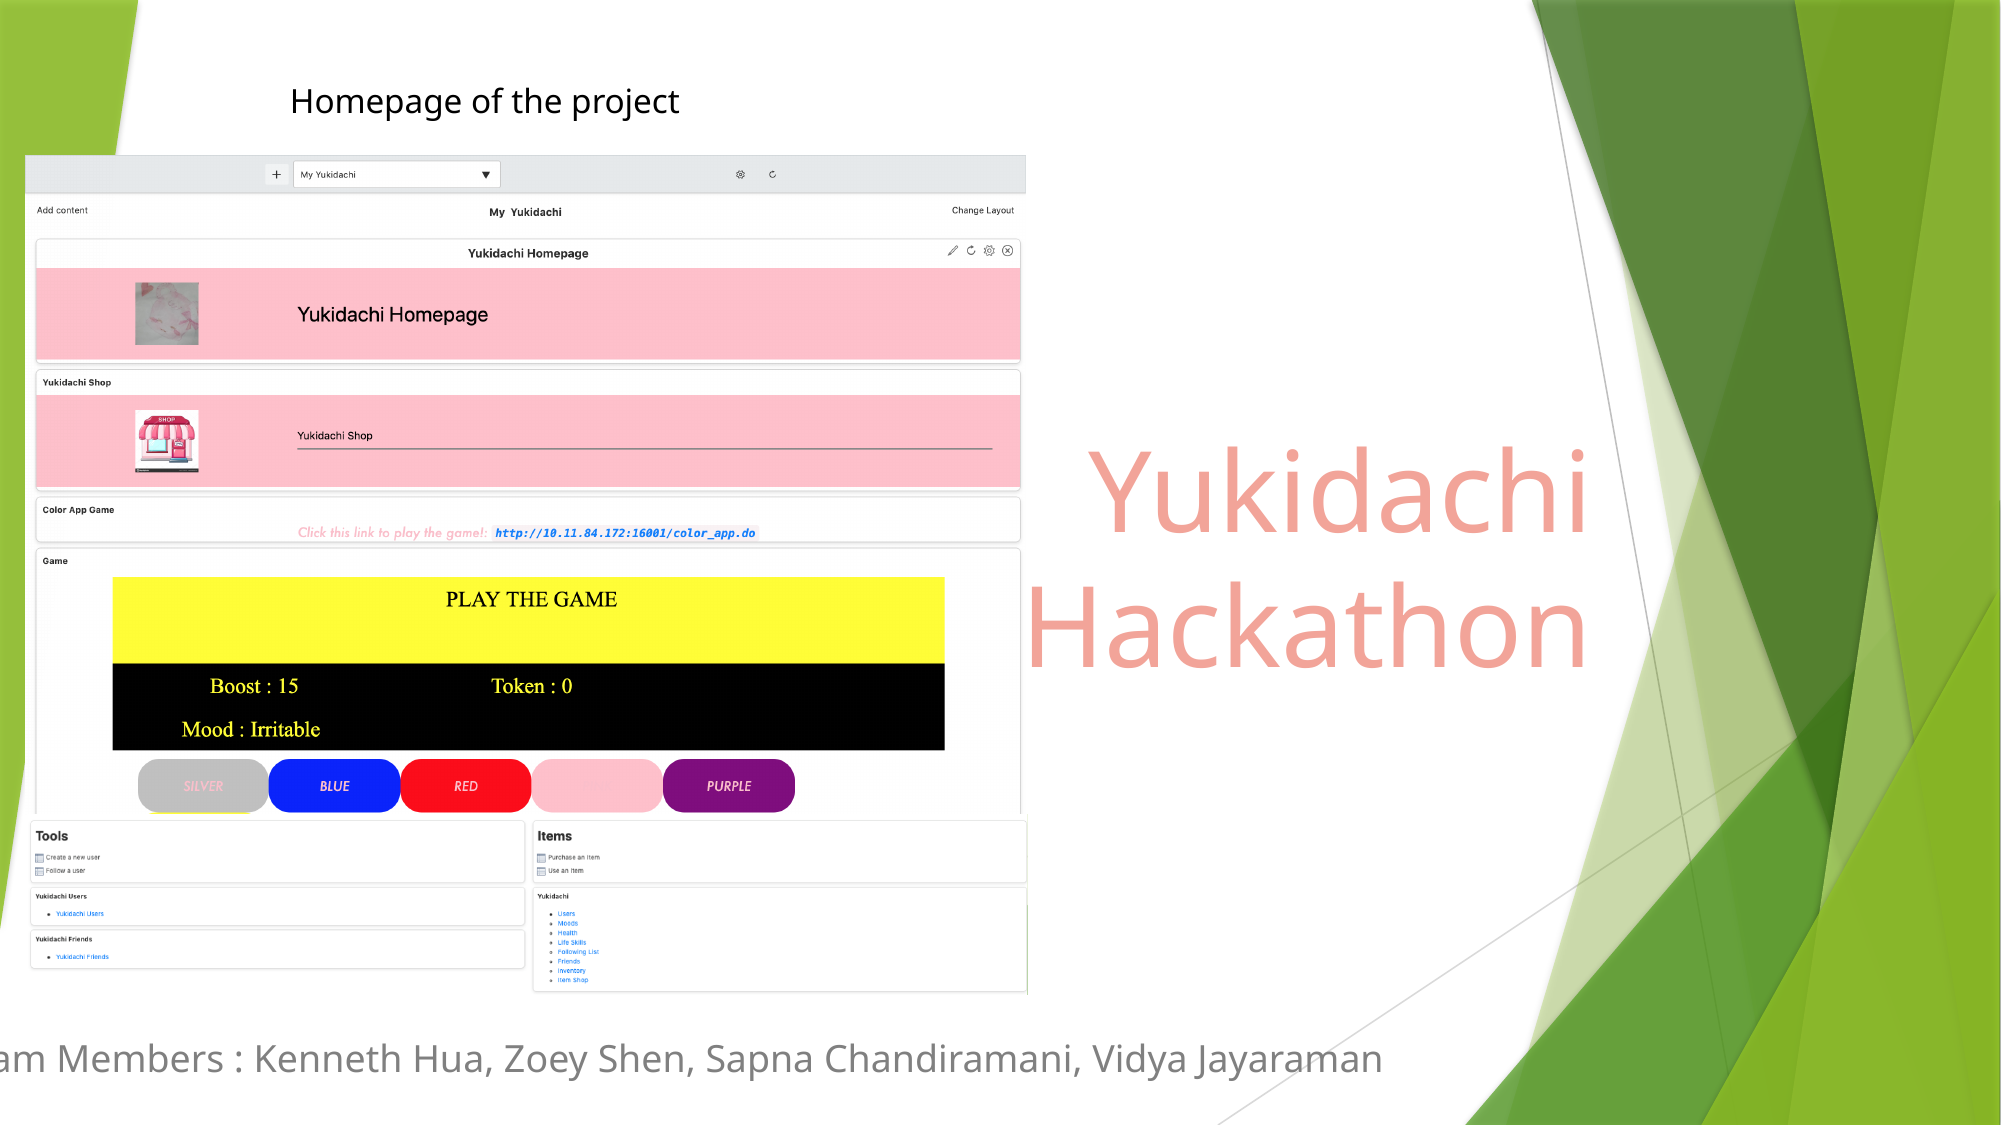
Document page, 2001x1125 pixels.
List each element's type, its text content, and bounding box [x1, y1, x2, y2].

text_box Homepage of the project [274, 72, 777, 128]
title Yukidachi Hackathon [1032, 427, 1608, 698]
subtitle Team Members : Kenneth Hua, Zoey Shen, Sapna Chandiramani, Vidya Jayaraman [0, 962, 1410, 1125]
text_box [527, 82, 2000, 263]
picture [25, 154, 1028, 996]
text_box [88, 0, 1363, 116]
